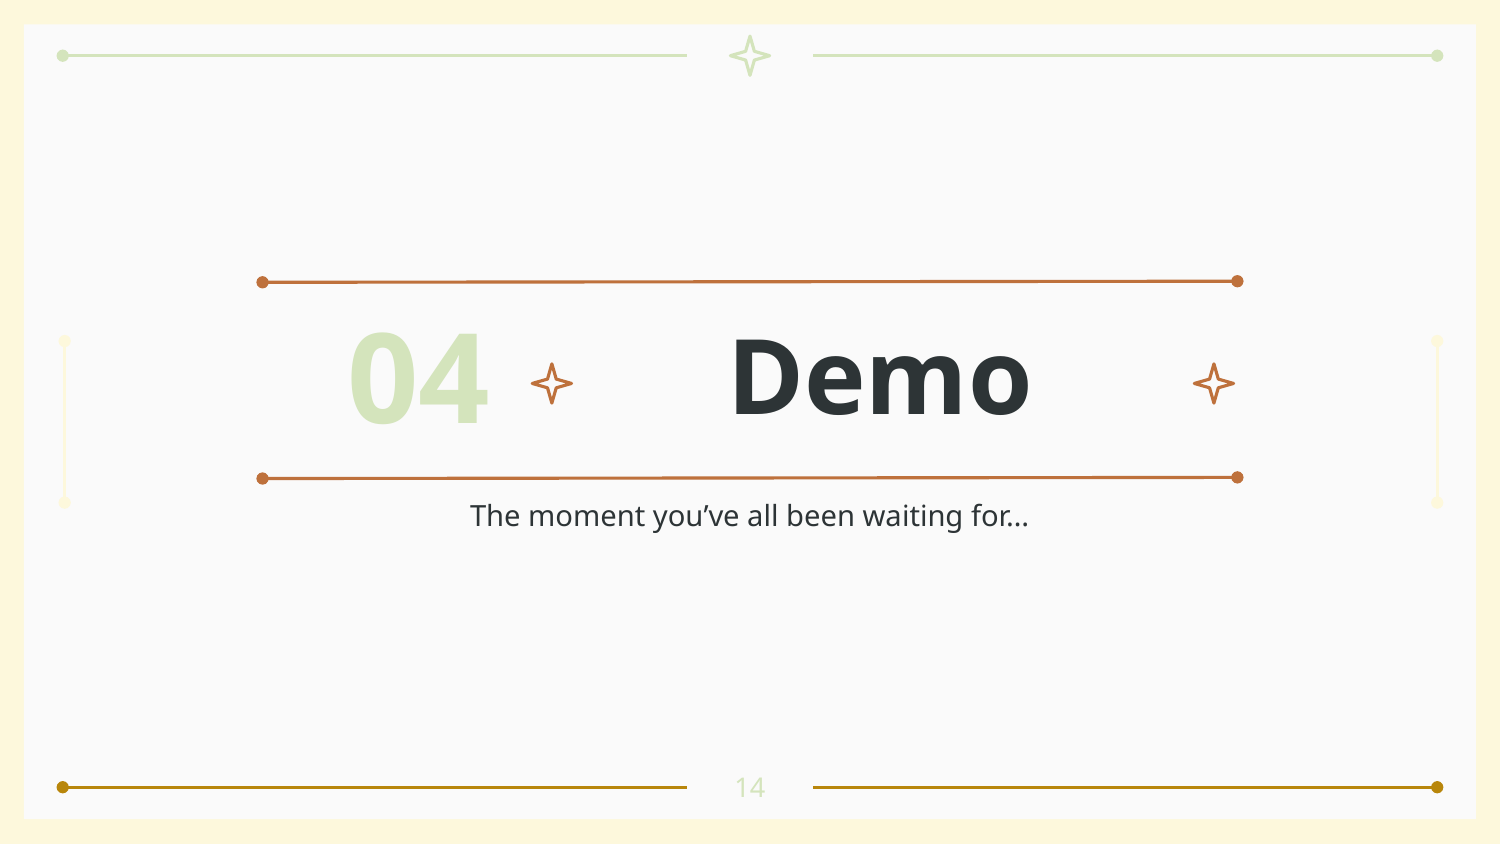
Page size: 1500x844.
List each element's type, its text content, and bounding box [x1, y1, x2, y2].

title Demo [553, 304, 1207, 443]
text_box [532, 363, 572, 404]
title 04 [321, 304, 517, 443]
text_box [1194, 363, 1234, 404]
slide_number 14 [705, 755, 795, 810]
subtitle The moment you’ve all been waiting for… [321, 487, 1179, 556]
